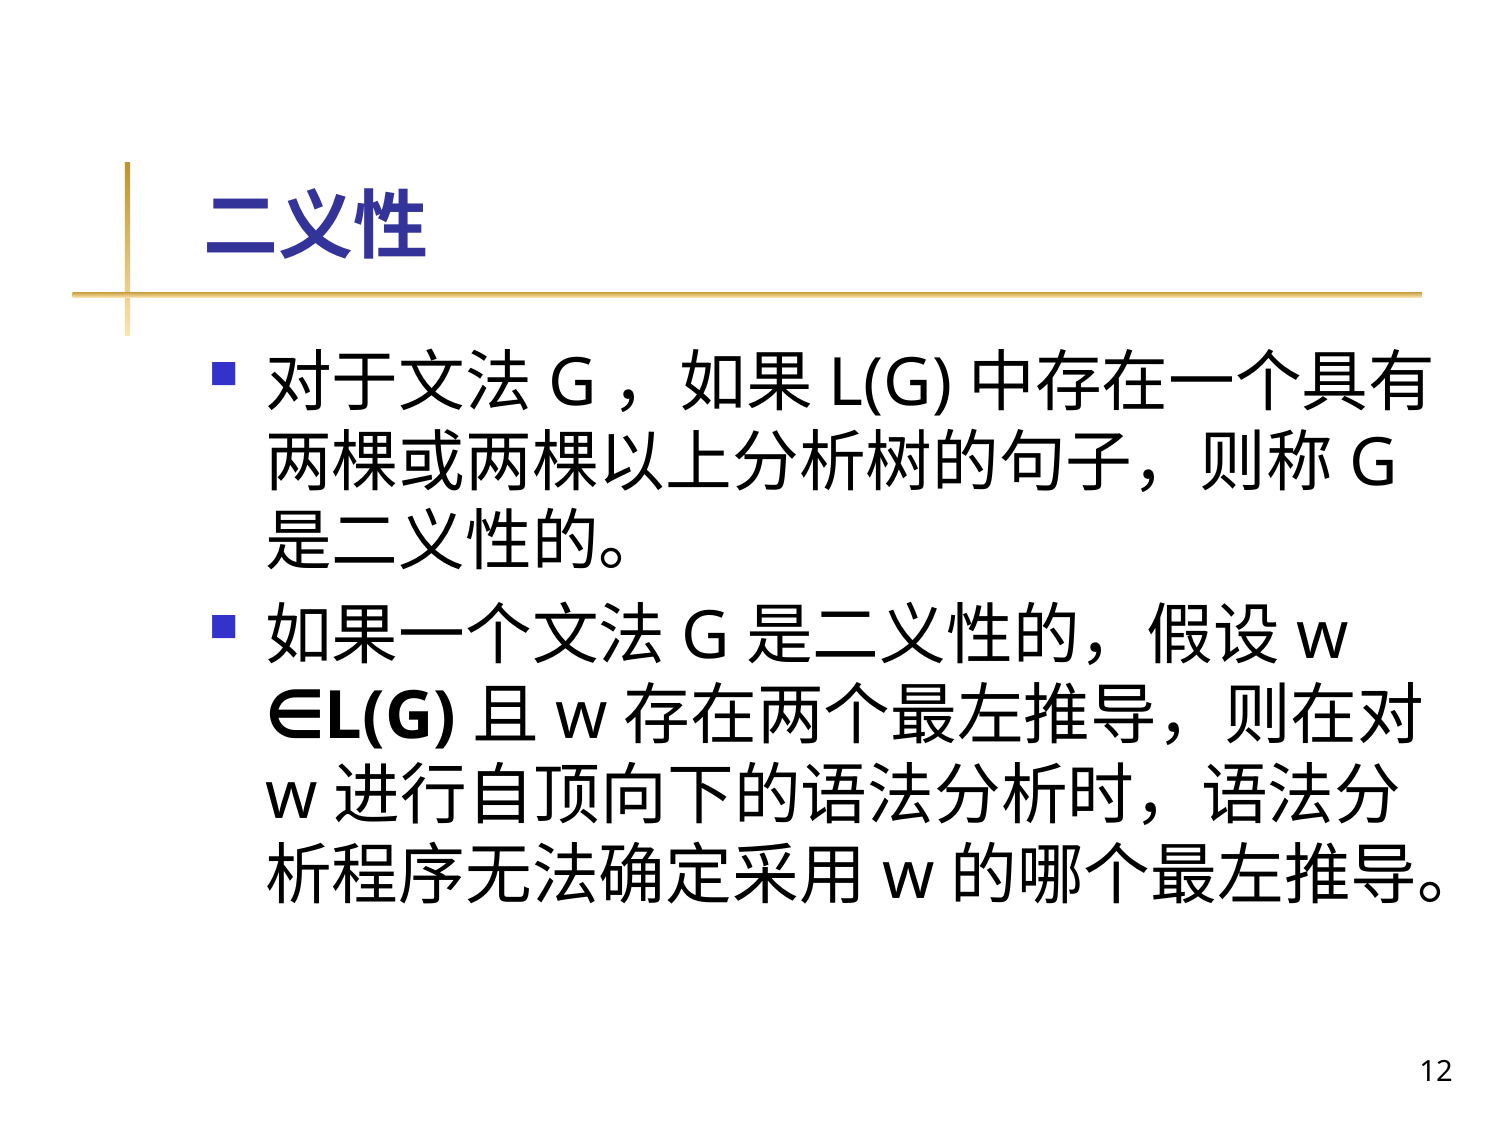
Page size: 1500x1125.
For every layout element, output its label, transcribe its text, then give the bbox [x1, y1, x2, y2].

list 对于文法G，如果L(G)中存在一个具有两棵或两棵以上分析树的句子，则称G是二义性的。 如果一个文法G是二义性的，假设w ∈L(G)且w存在两个最左推导，则在对w进行自顶向下的语法分析时，语法分析程序无法确定采用w的哪个最左推导。 [193, 330, 1470, 1007]
title 二义性 [188, 34, 1468, 276]
slide_number 12 [1154, 1023, 1468, 1100]
